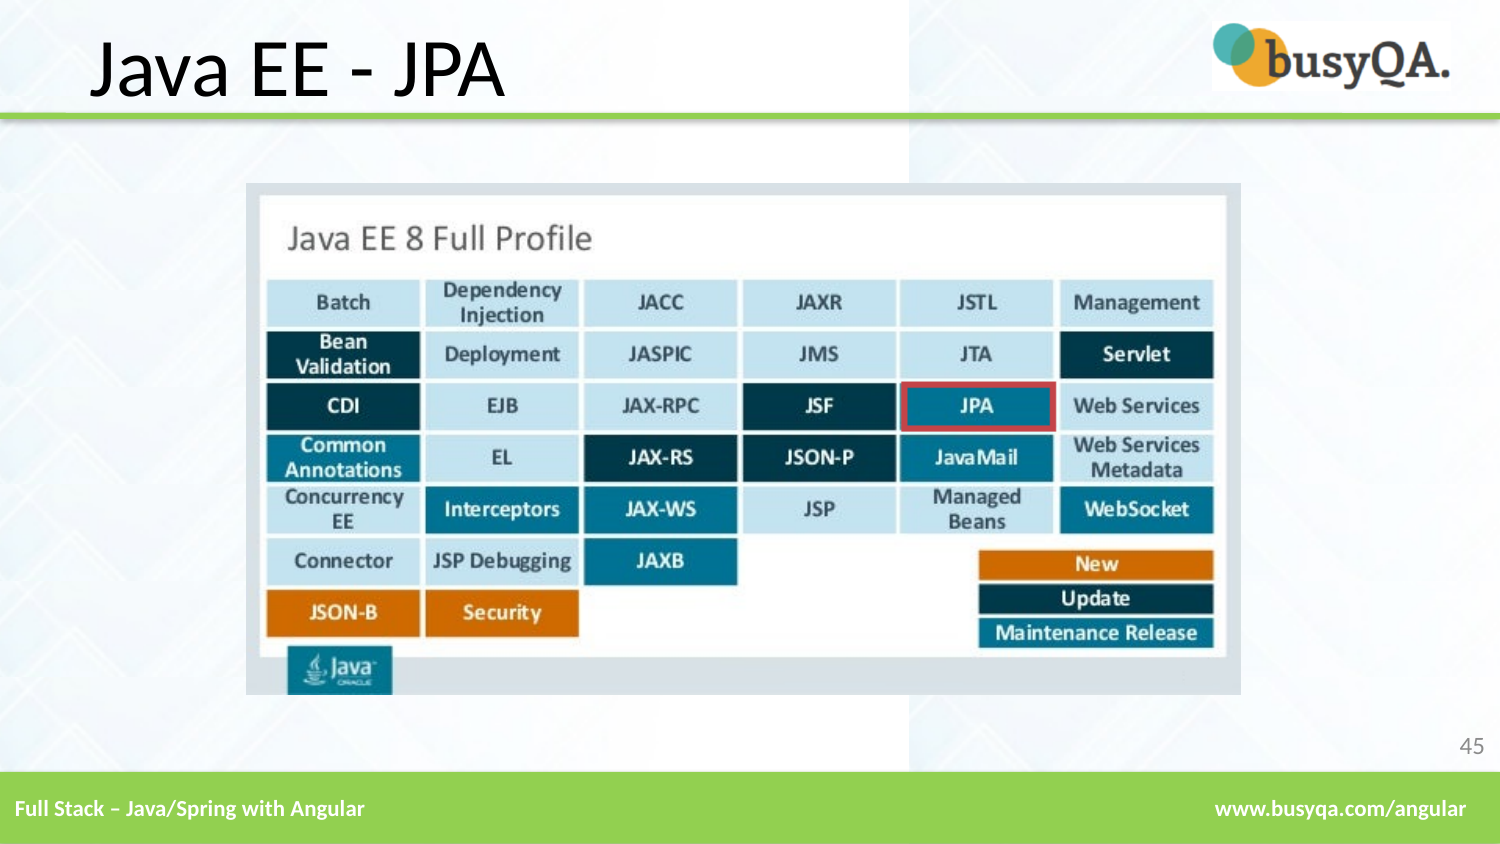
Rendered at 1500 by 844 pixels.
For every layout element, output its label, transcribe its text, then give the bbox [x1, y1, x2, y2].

picture [0, 0, 1500, 113]
text_box Java EE - JPA [75, 19, 1076, 108]
picture [0, 119, 1500, 771]
